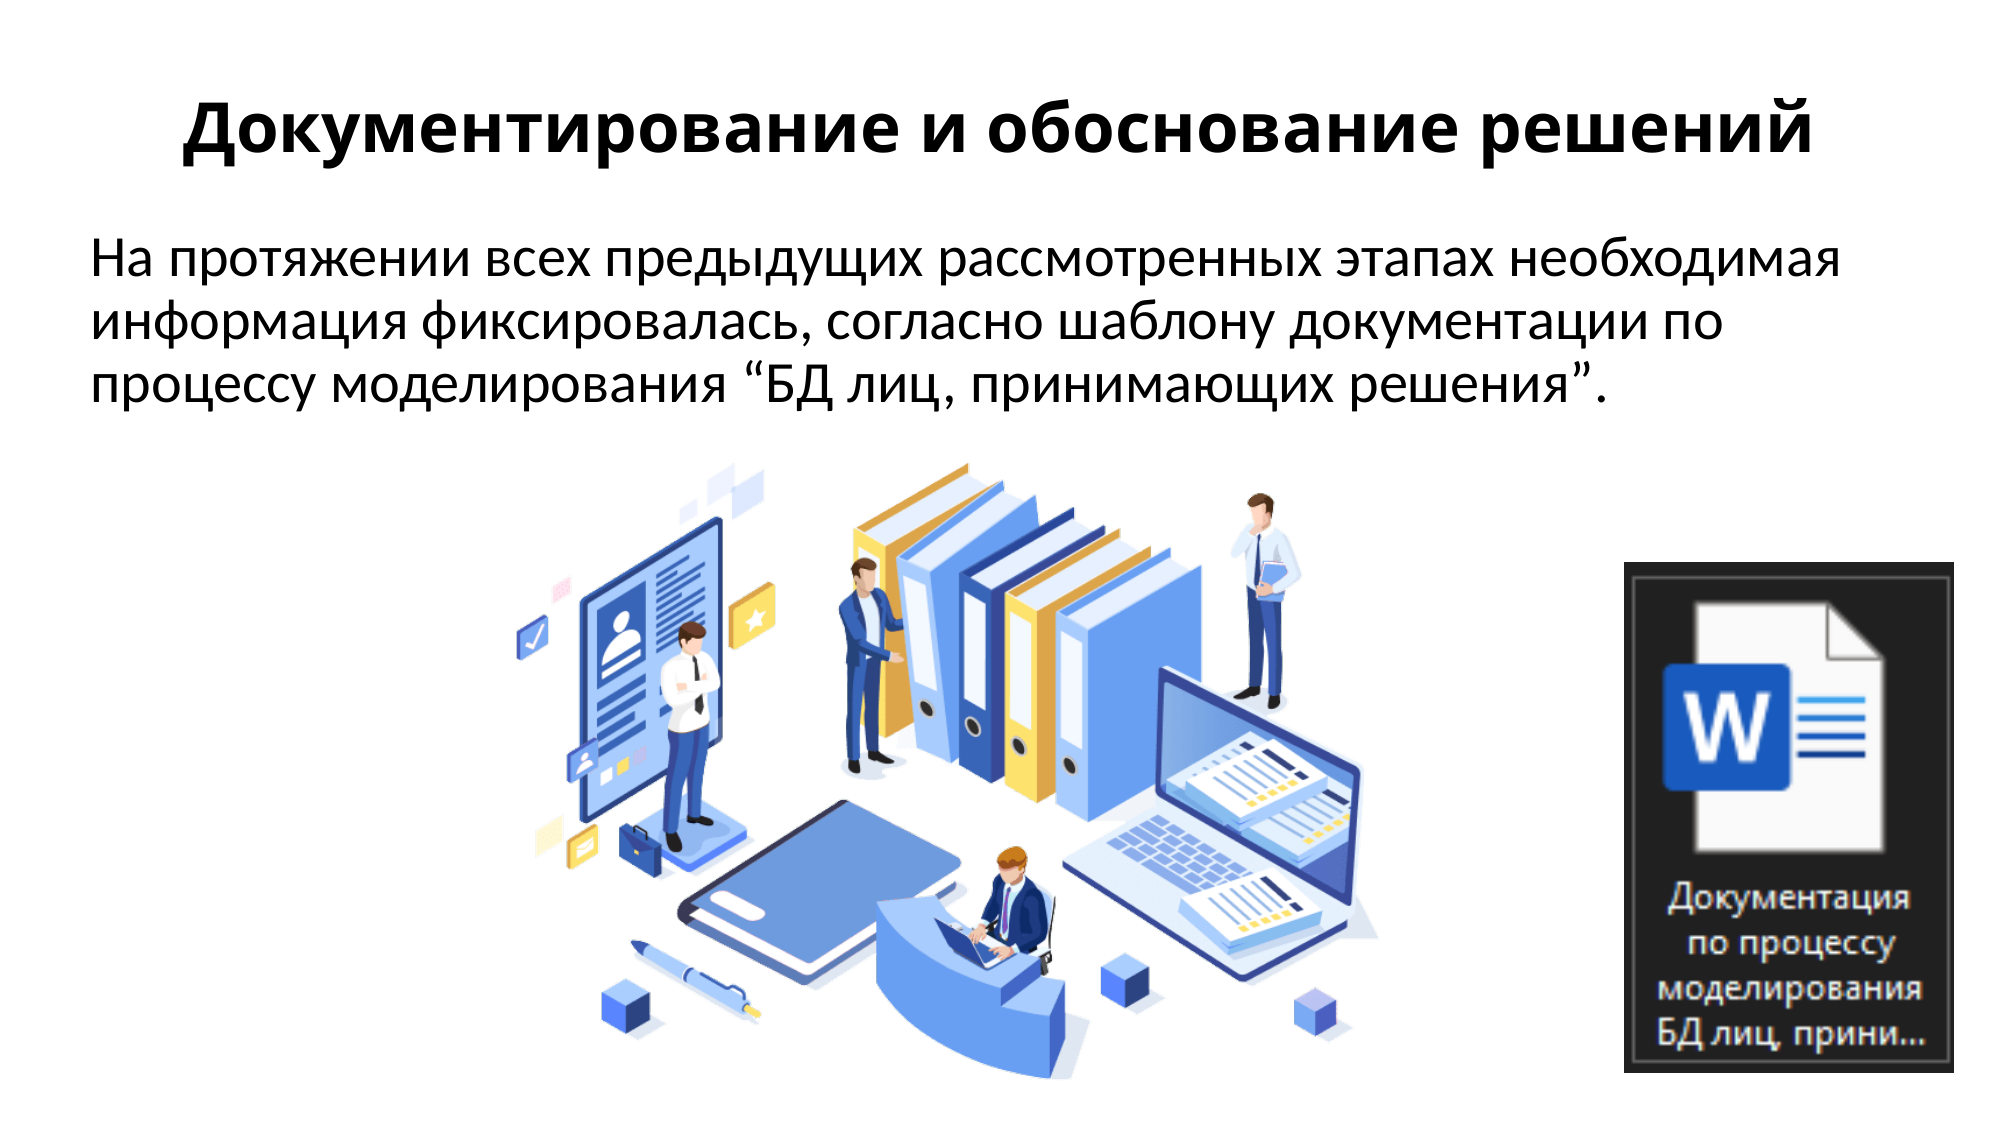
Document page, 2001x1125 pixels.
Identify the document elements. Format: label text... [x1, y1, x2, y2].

title Документирование и обоснование решений [137, 59, 1863, 200]
picture [1624, 562, 1954, 1073]
list На протяжении всех предыдущих рассмотренных этапах необходимая информация фиксировалась, согласно шаблону документации по процессу моделирования “БД лиц, принимающих решения”. [75, 218, 1913, 464]
picture [497, 463, 1492, 1104]
